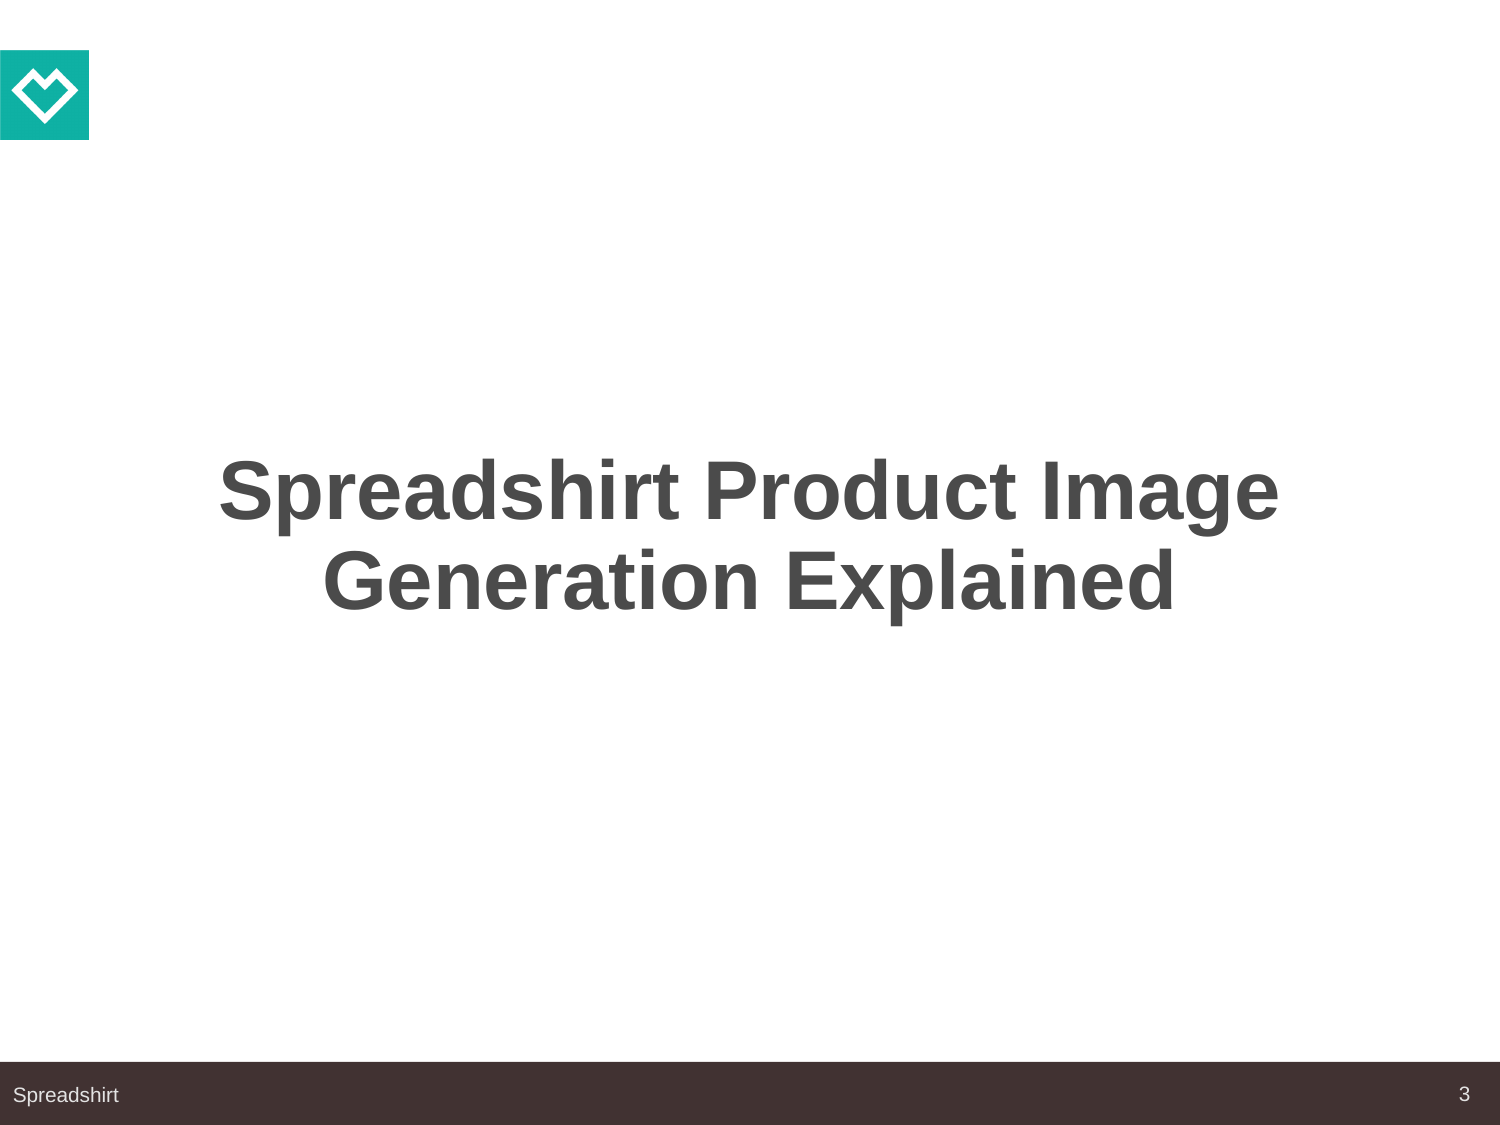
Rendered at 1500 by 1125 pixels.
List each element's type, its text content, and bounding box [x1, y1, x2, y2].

slide_number 3 [1284, 1069, 1486, 1118]
title Spreadshirt Product Image Generation Explained [112, 344, 1388, 635]
picture [0, 50, 89, 140]
